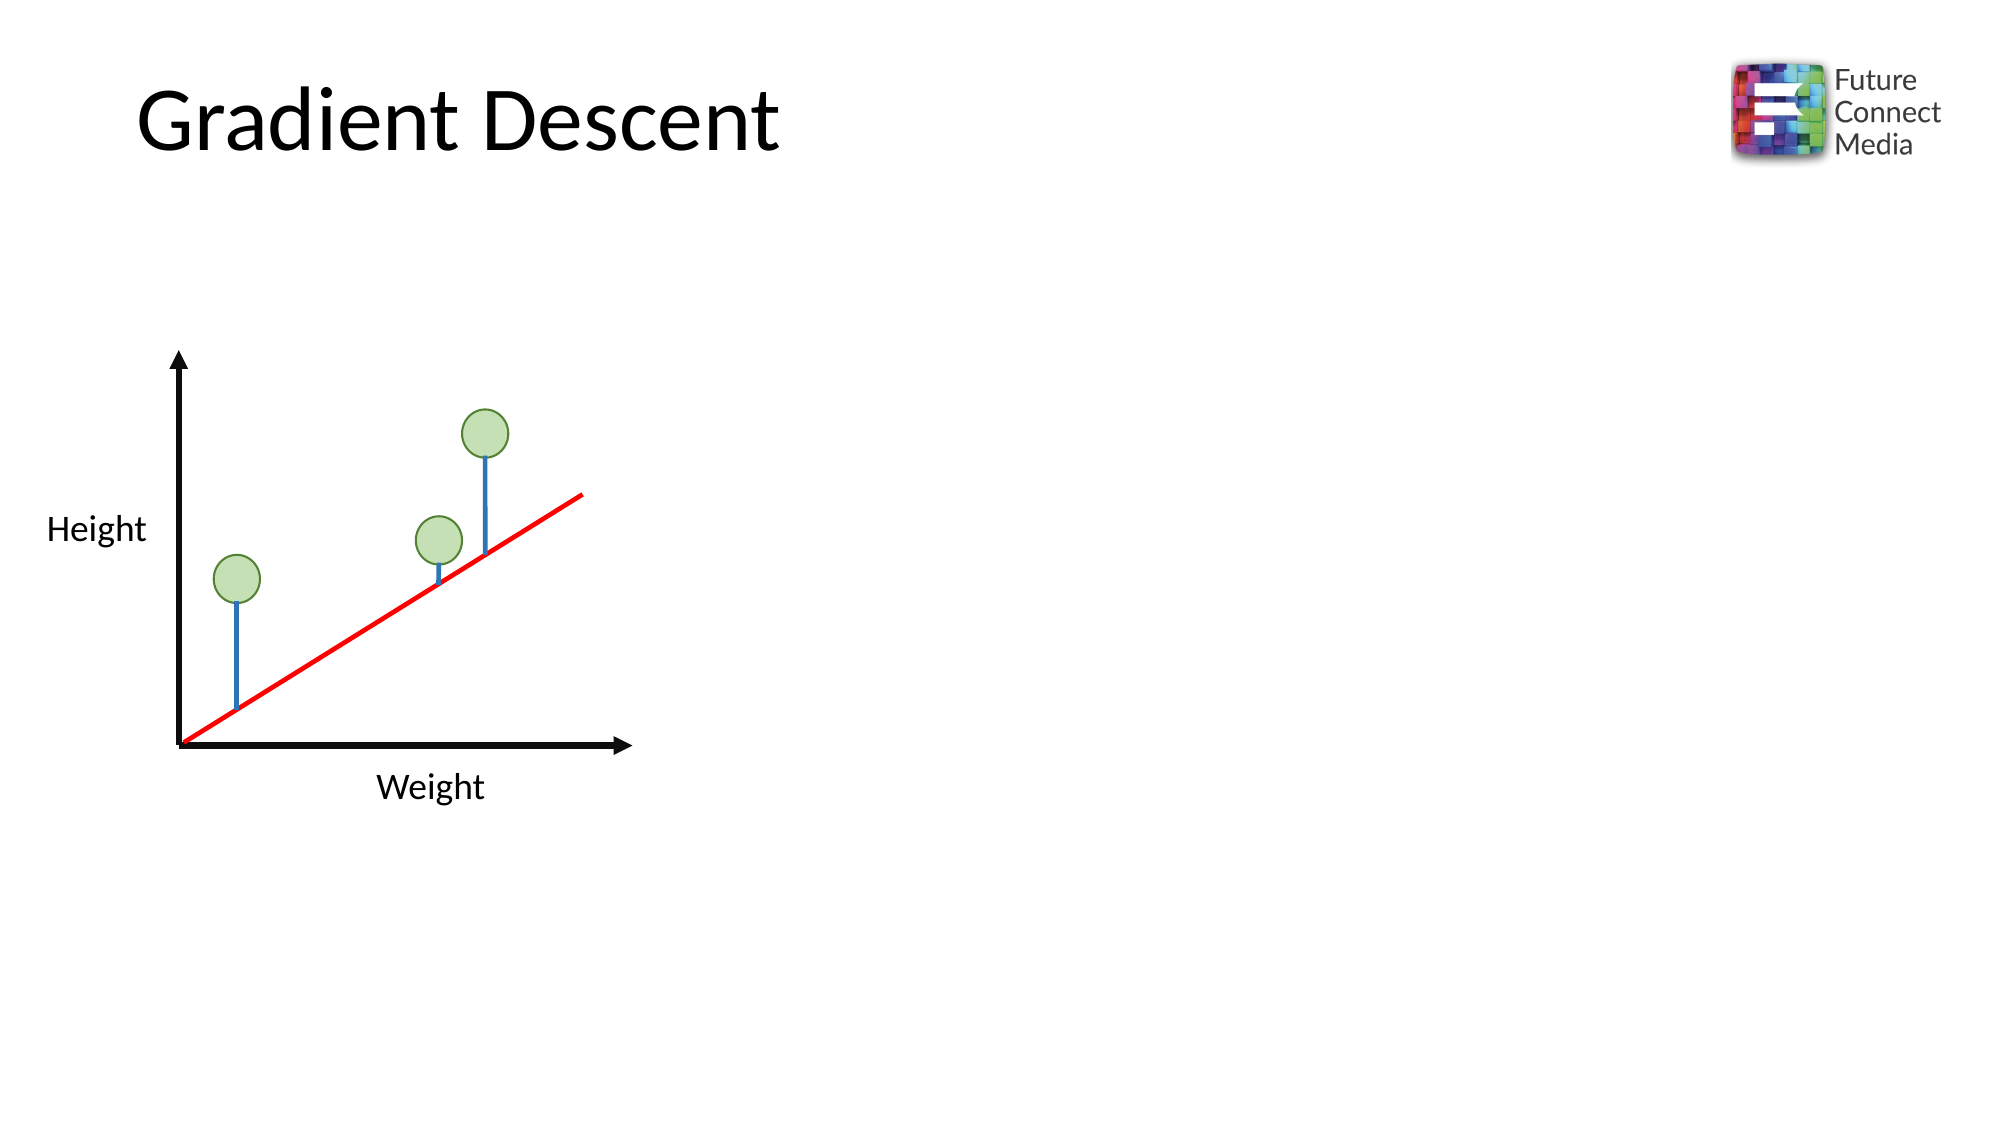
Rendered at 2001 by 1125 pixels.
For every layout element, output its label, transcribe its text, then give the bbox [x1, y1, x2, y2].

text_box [32, 350, 633, 810]
title Gradient Descent [121, 12, 1144, 230]
picture [1731, 5, 1943, 218]
